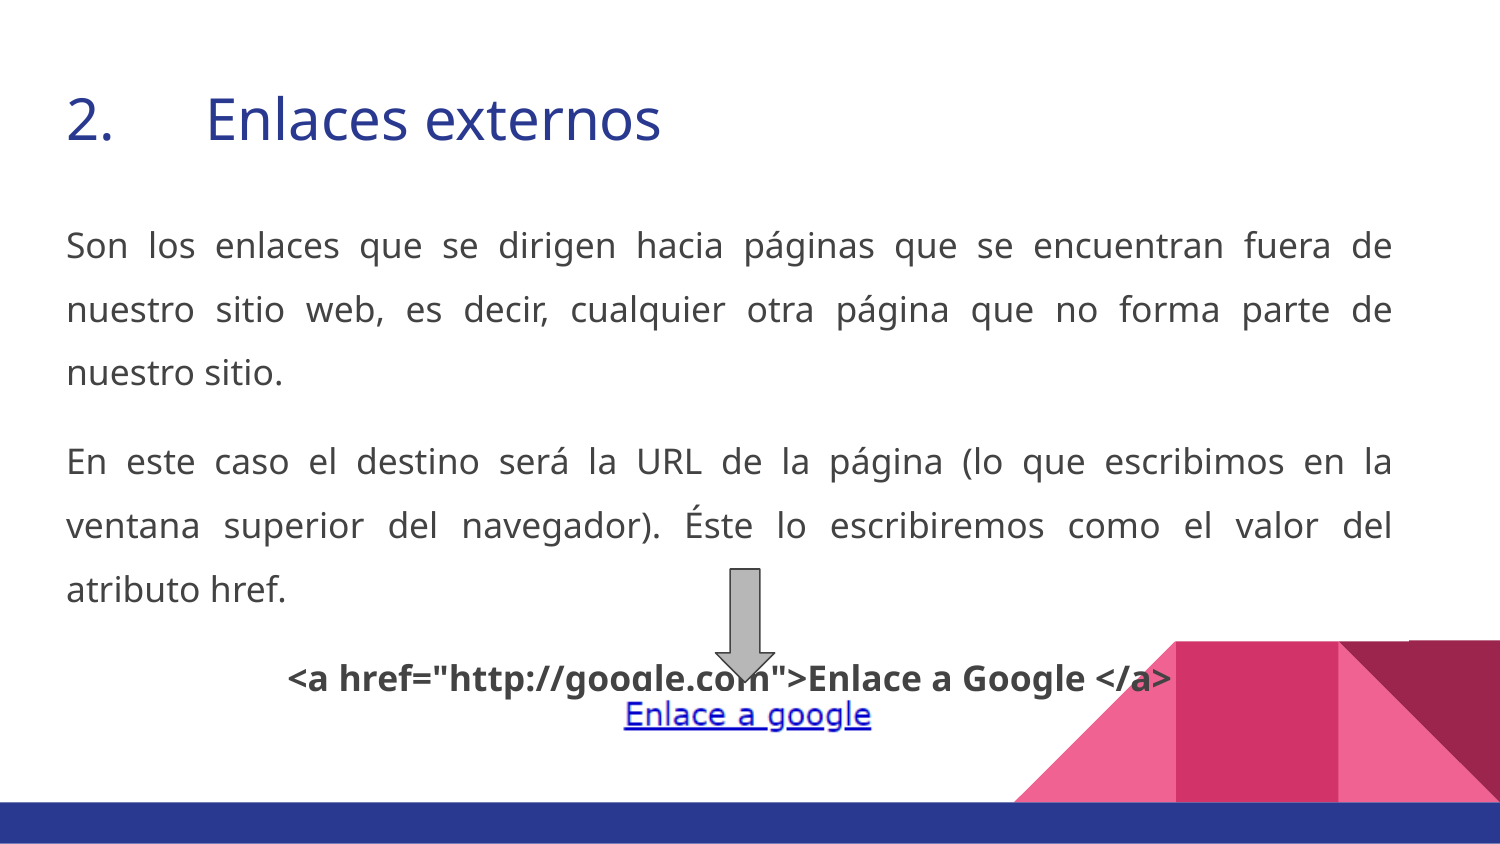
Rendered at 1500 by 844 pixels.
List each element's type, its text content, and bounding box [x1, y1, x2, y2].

picture [616, 690, 884, 745]
text_box [715, 568, 775, 683]
title 2. Enlaces externos [51, 67, 1449, 167]
list Son los enlaces que se dirigen hacia páginas que se encuentran fuera de nuestro sitio web, es decir, cualquier otra página que no forma parte de nuestro sitio. En este caso el destino será la URL de la página (lo que escribimos en la ventana superior del navegador). Éste lo escribiremos como el valor del atributo href. <a href="http://google.com">Enlace a Google </a> [51, 186, 1409, 642]
